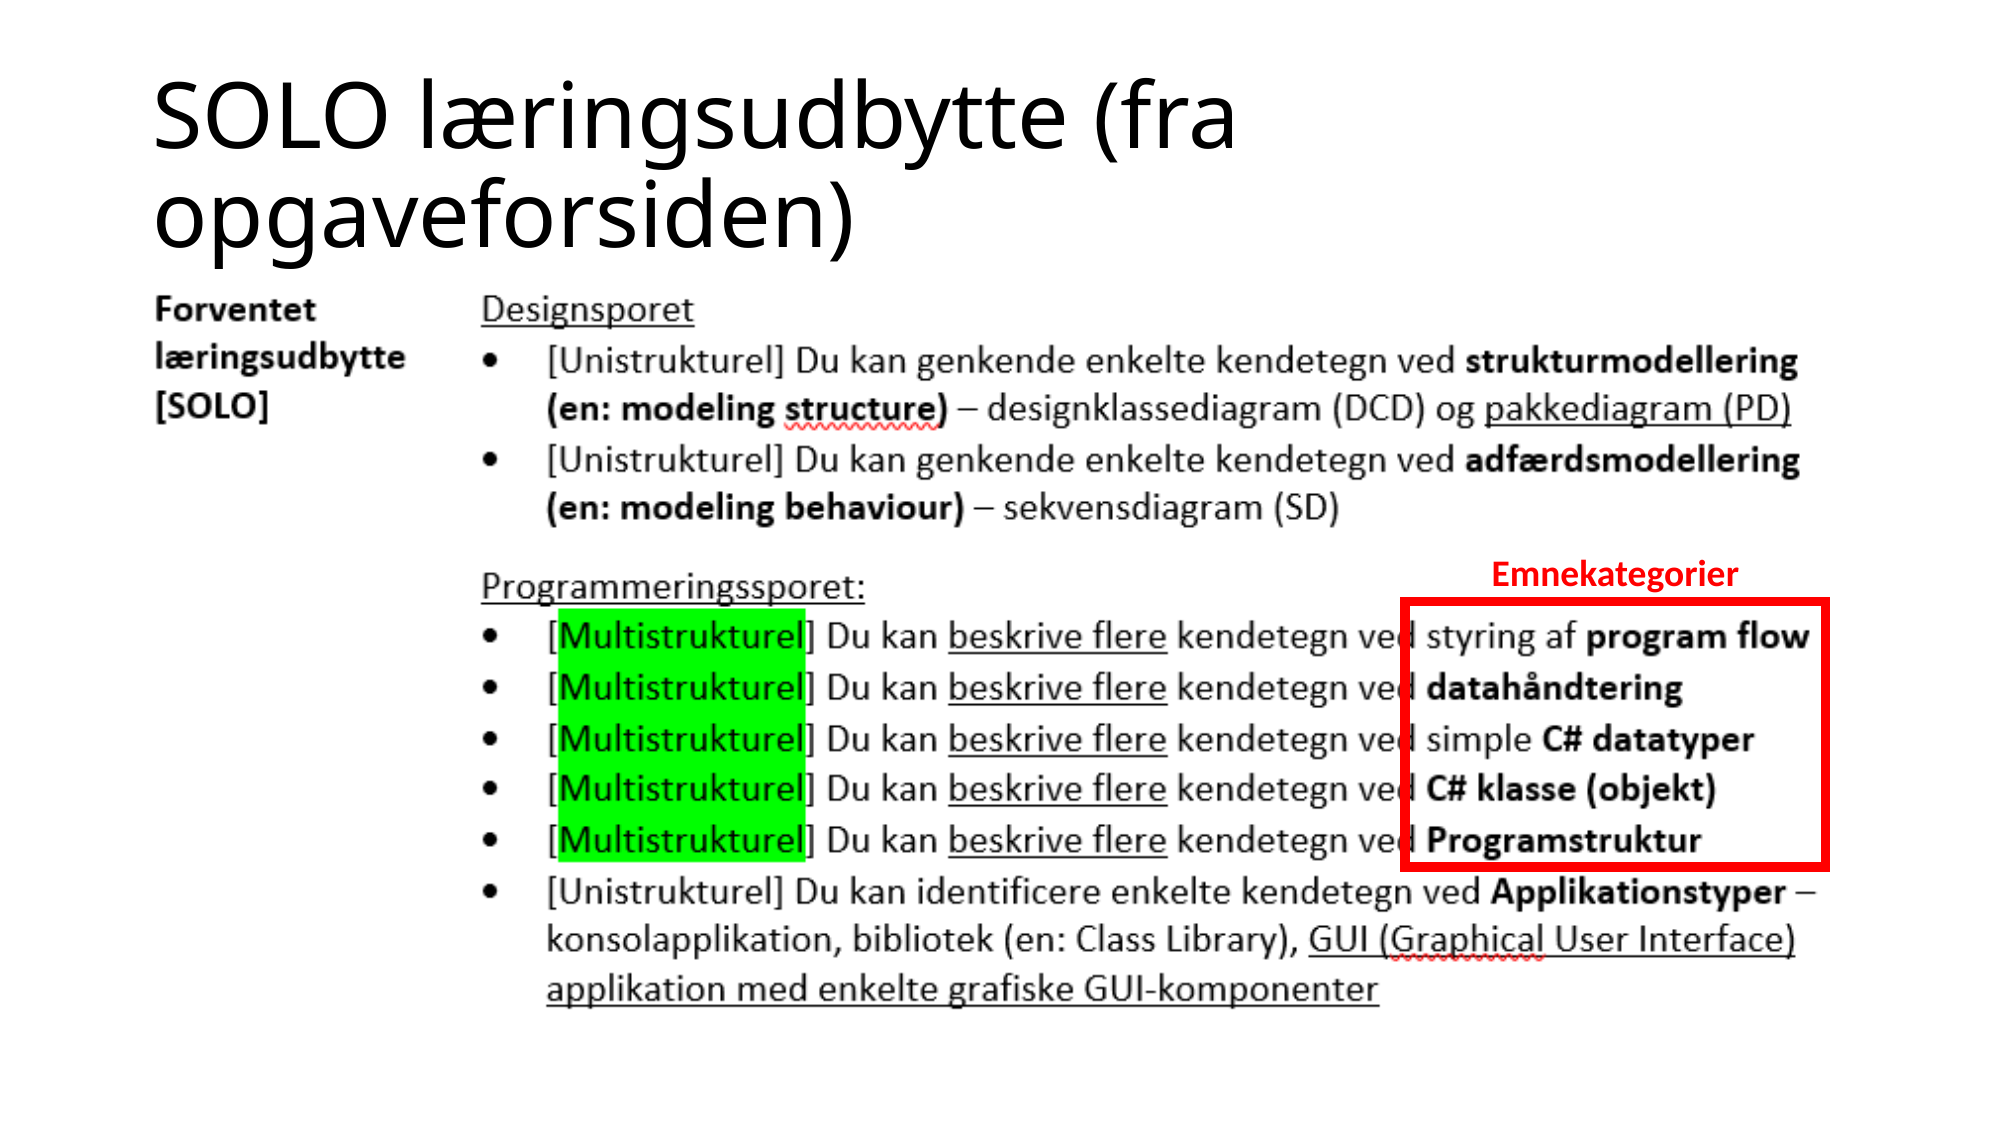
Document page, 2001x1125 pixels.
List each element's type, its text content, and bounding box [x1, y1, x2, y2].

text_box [1405, 541, 1826, 868]
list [137, 284, 1883, 1037]
title SOLO læringsudbytte (fra opgaveforsiden) [137, 59, 1863, 278]
